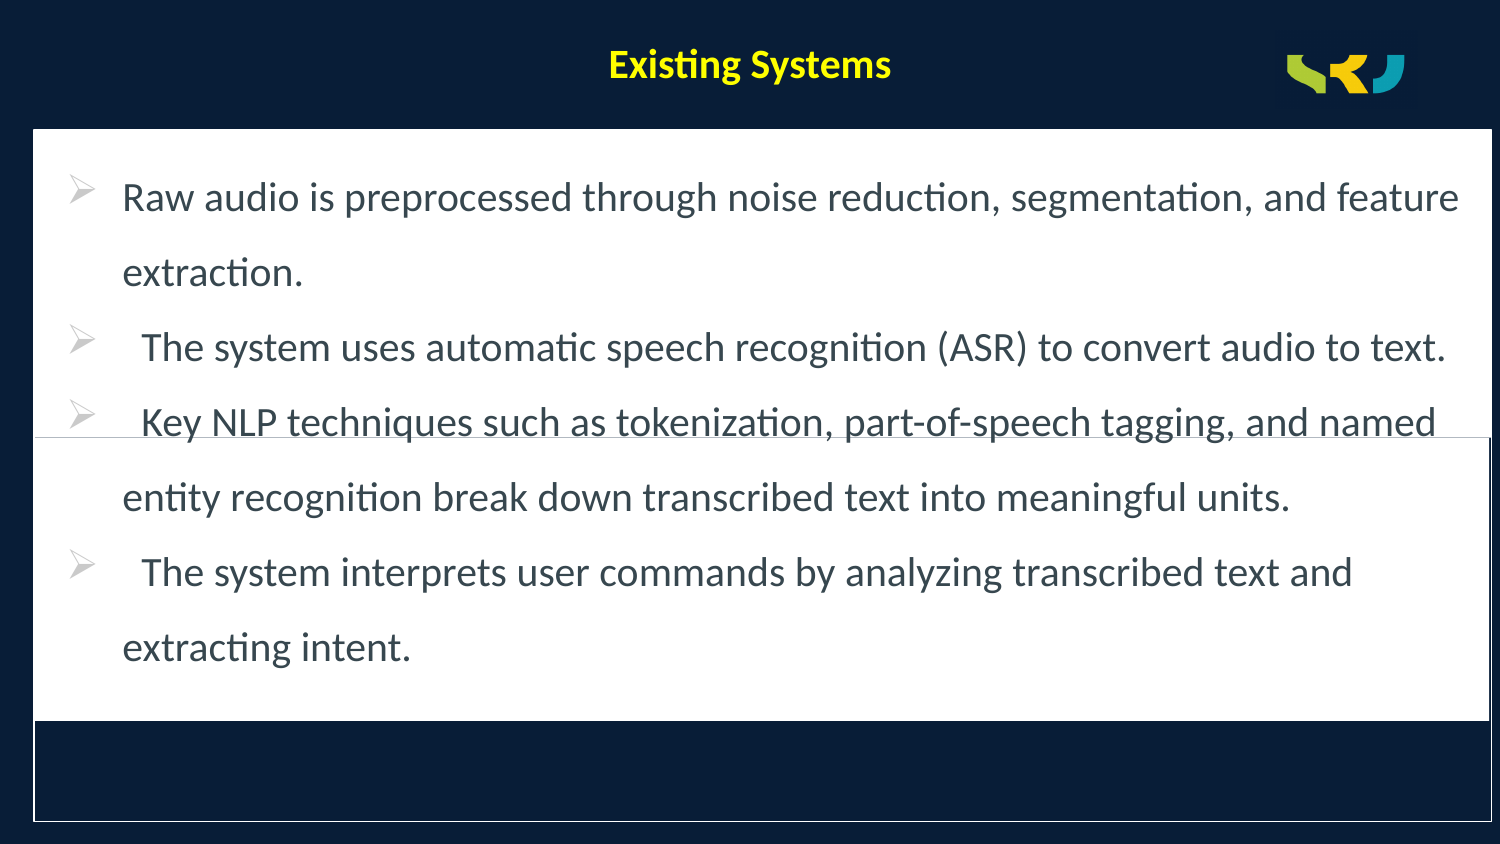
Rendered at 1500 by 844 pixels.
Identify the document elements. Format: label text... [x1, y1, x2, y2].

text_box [33, 129, 1492, 822]
title Existing Systems [51, 22, 1449, 117]
